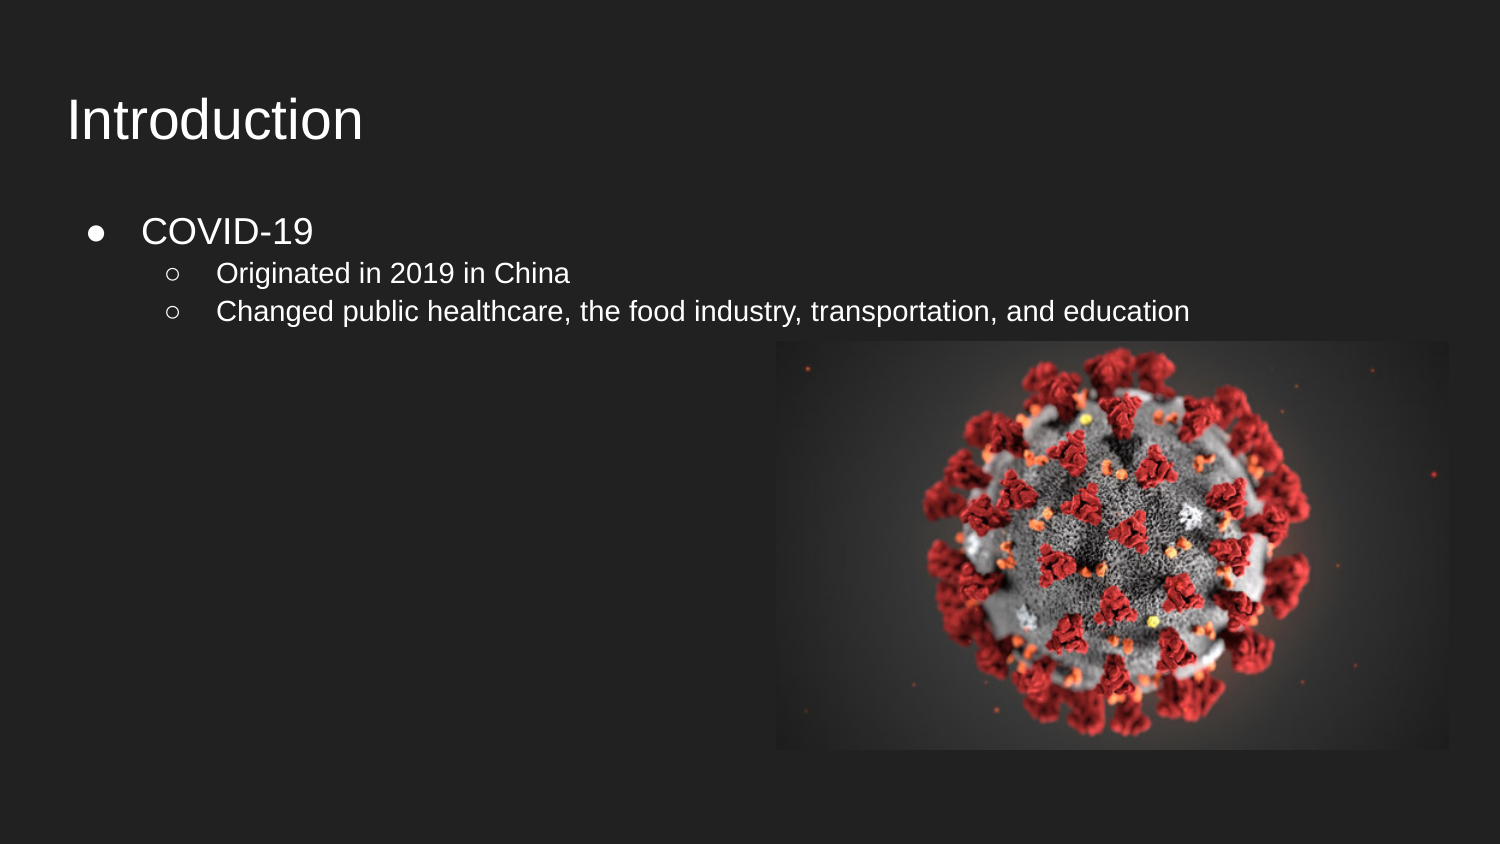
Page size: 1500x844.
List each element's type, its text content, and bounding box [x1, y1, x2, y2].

picture [776, 341, 1450, 750]
title Introduction [51, 72, 1449, 167]
list COVID-19 Originated in 2019 in China Changed public healthcare, the food industry, transportation, and education [51, 189, 1449, 750]
